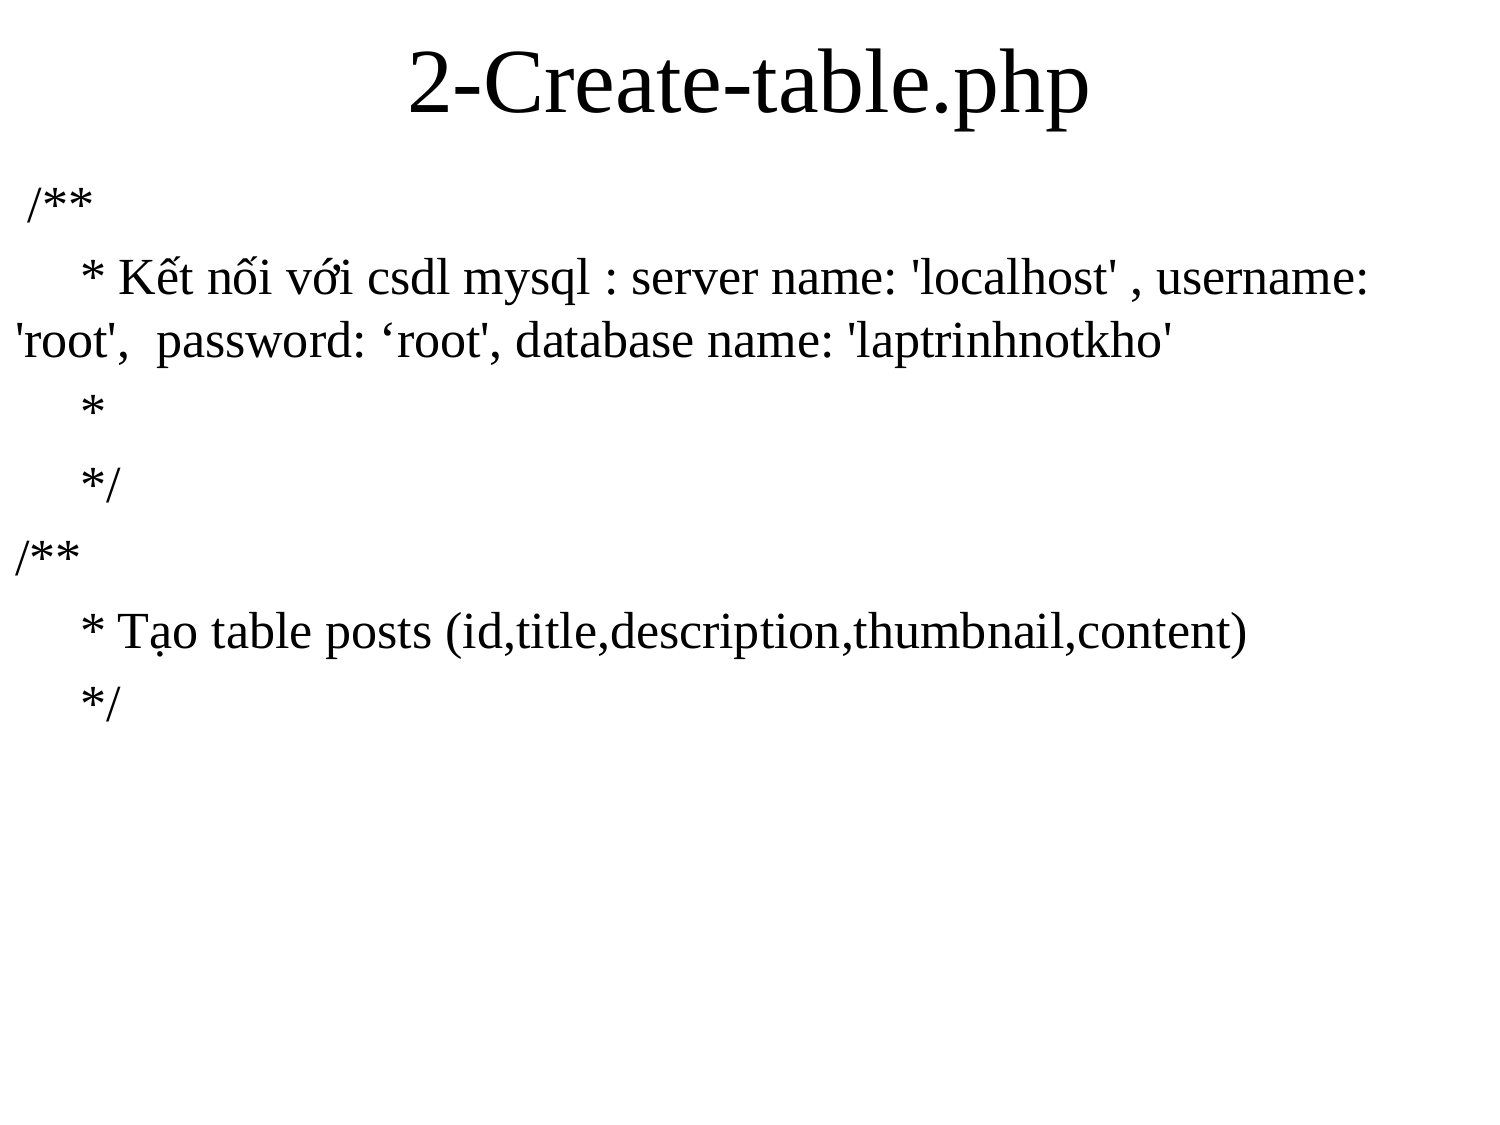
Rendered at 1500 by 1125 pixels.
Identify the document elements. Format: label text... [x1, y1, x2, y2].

list /** * Kết nối với csdl mysql : server name: 'localhost' , username: 'root', password: ‘root', database name: 'laptrinhnotkho' * */ /** * Tạo table posts (id,title,description,thumbnail,content) */ [0, 162, 1500, 1125]
title 2-Create-table.php [75, 4, 1425, 147]
